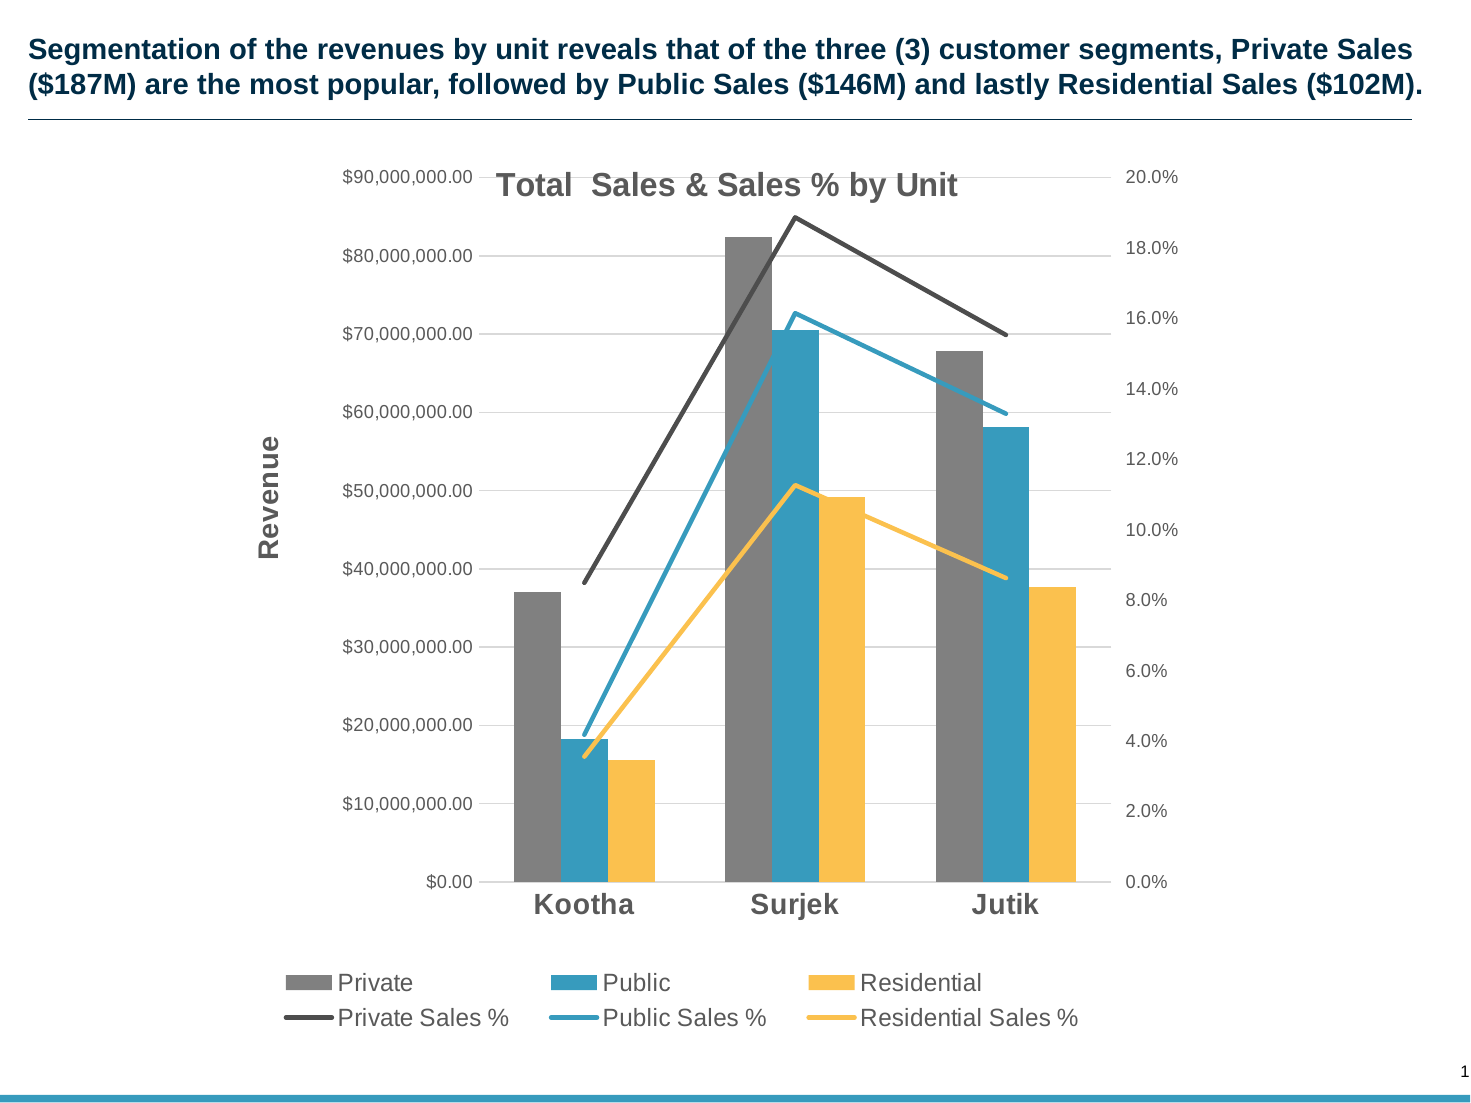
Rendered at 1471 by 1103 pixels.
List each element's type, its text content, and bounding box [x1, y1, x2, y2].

title Segmentation of the revenues by unit reveals that of the three (3) customer segments, Private Sales ($187M) are the most popular, followed by Public Sales ($146M) and lastly Residential Sales ($102M). [28, 30, 1462, 101]
chart [198, 137, 1180, 1049]
